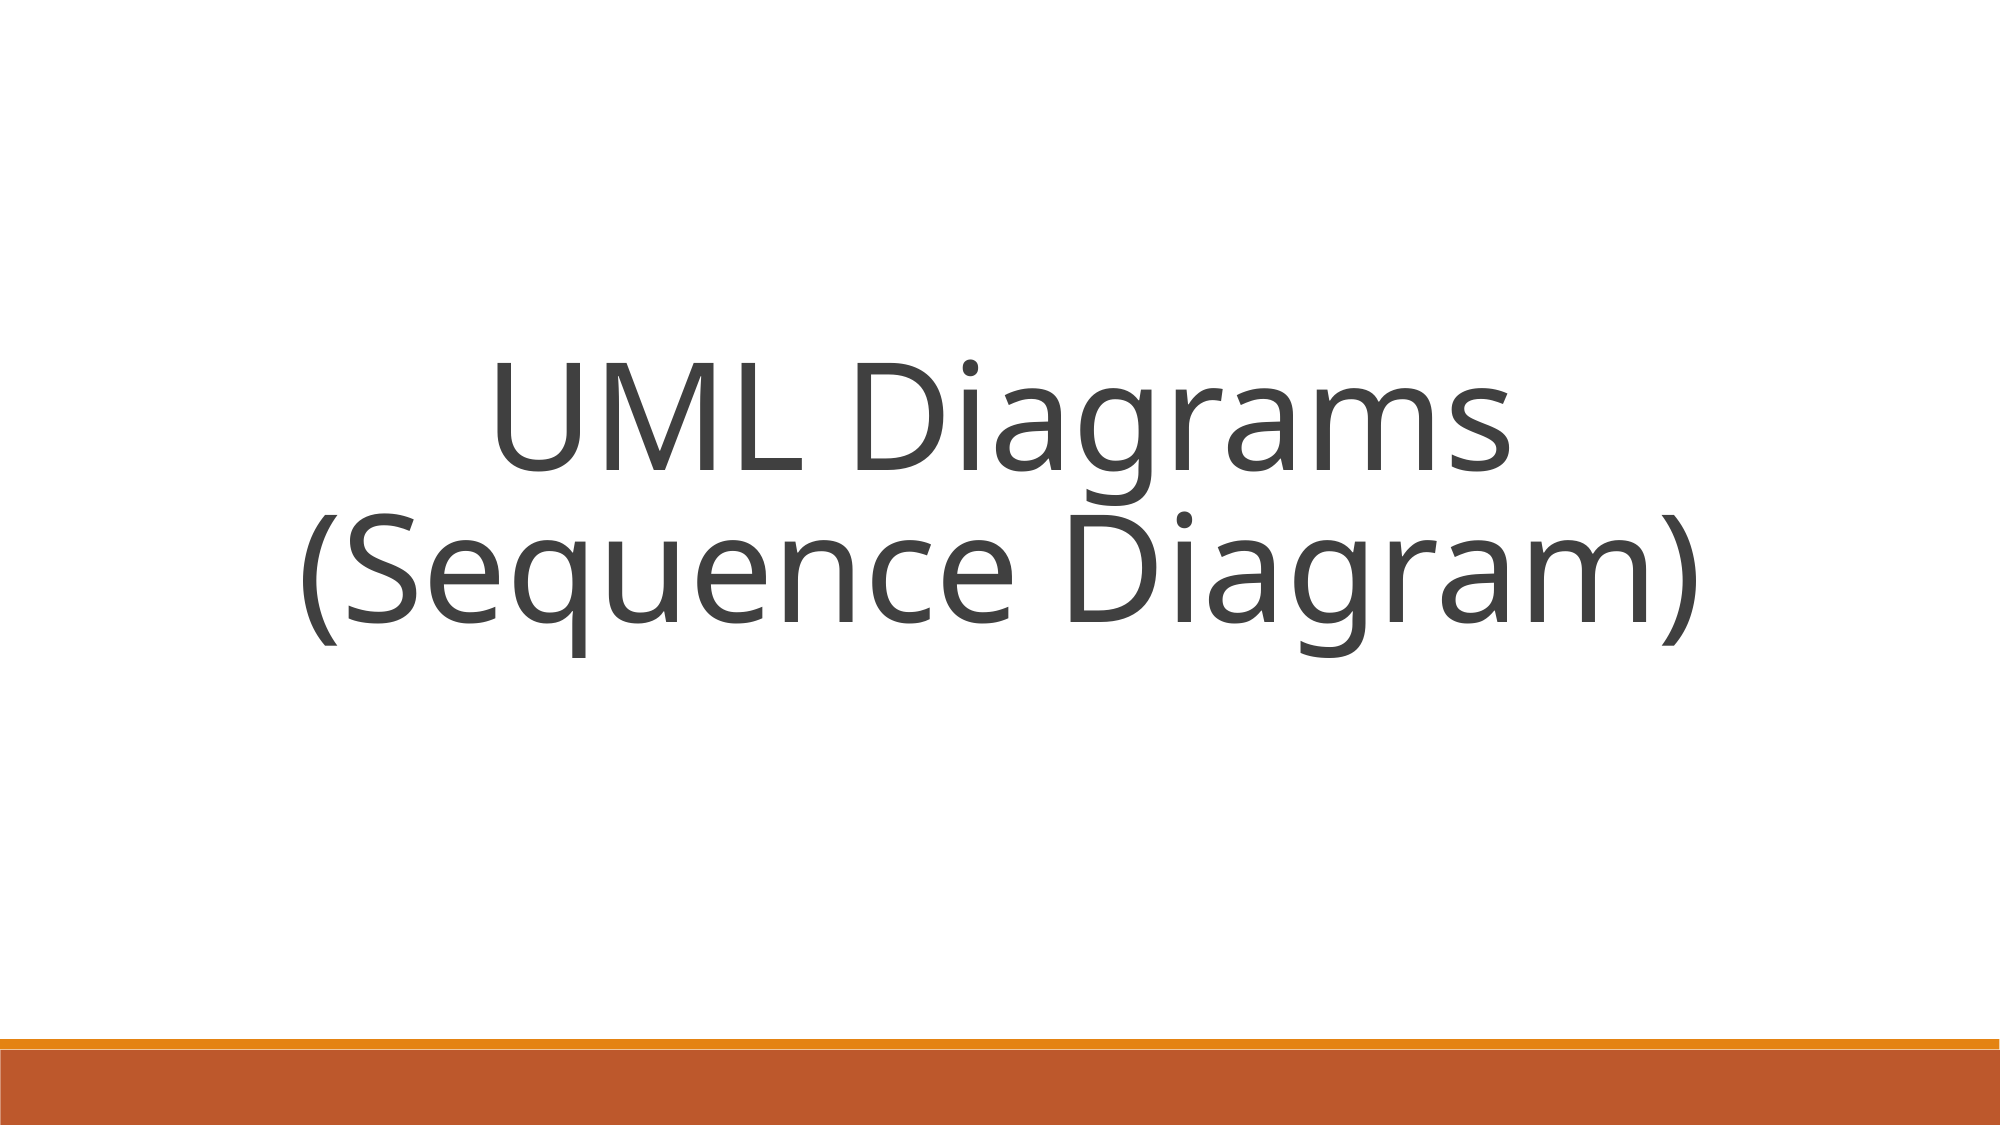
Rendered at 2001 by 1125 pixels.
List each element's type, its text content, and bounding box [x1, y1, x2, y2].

title UML Diagrams (Sequence Diagram) [0, 64, 2000, 662]
